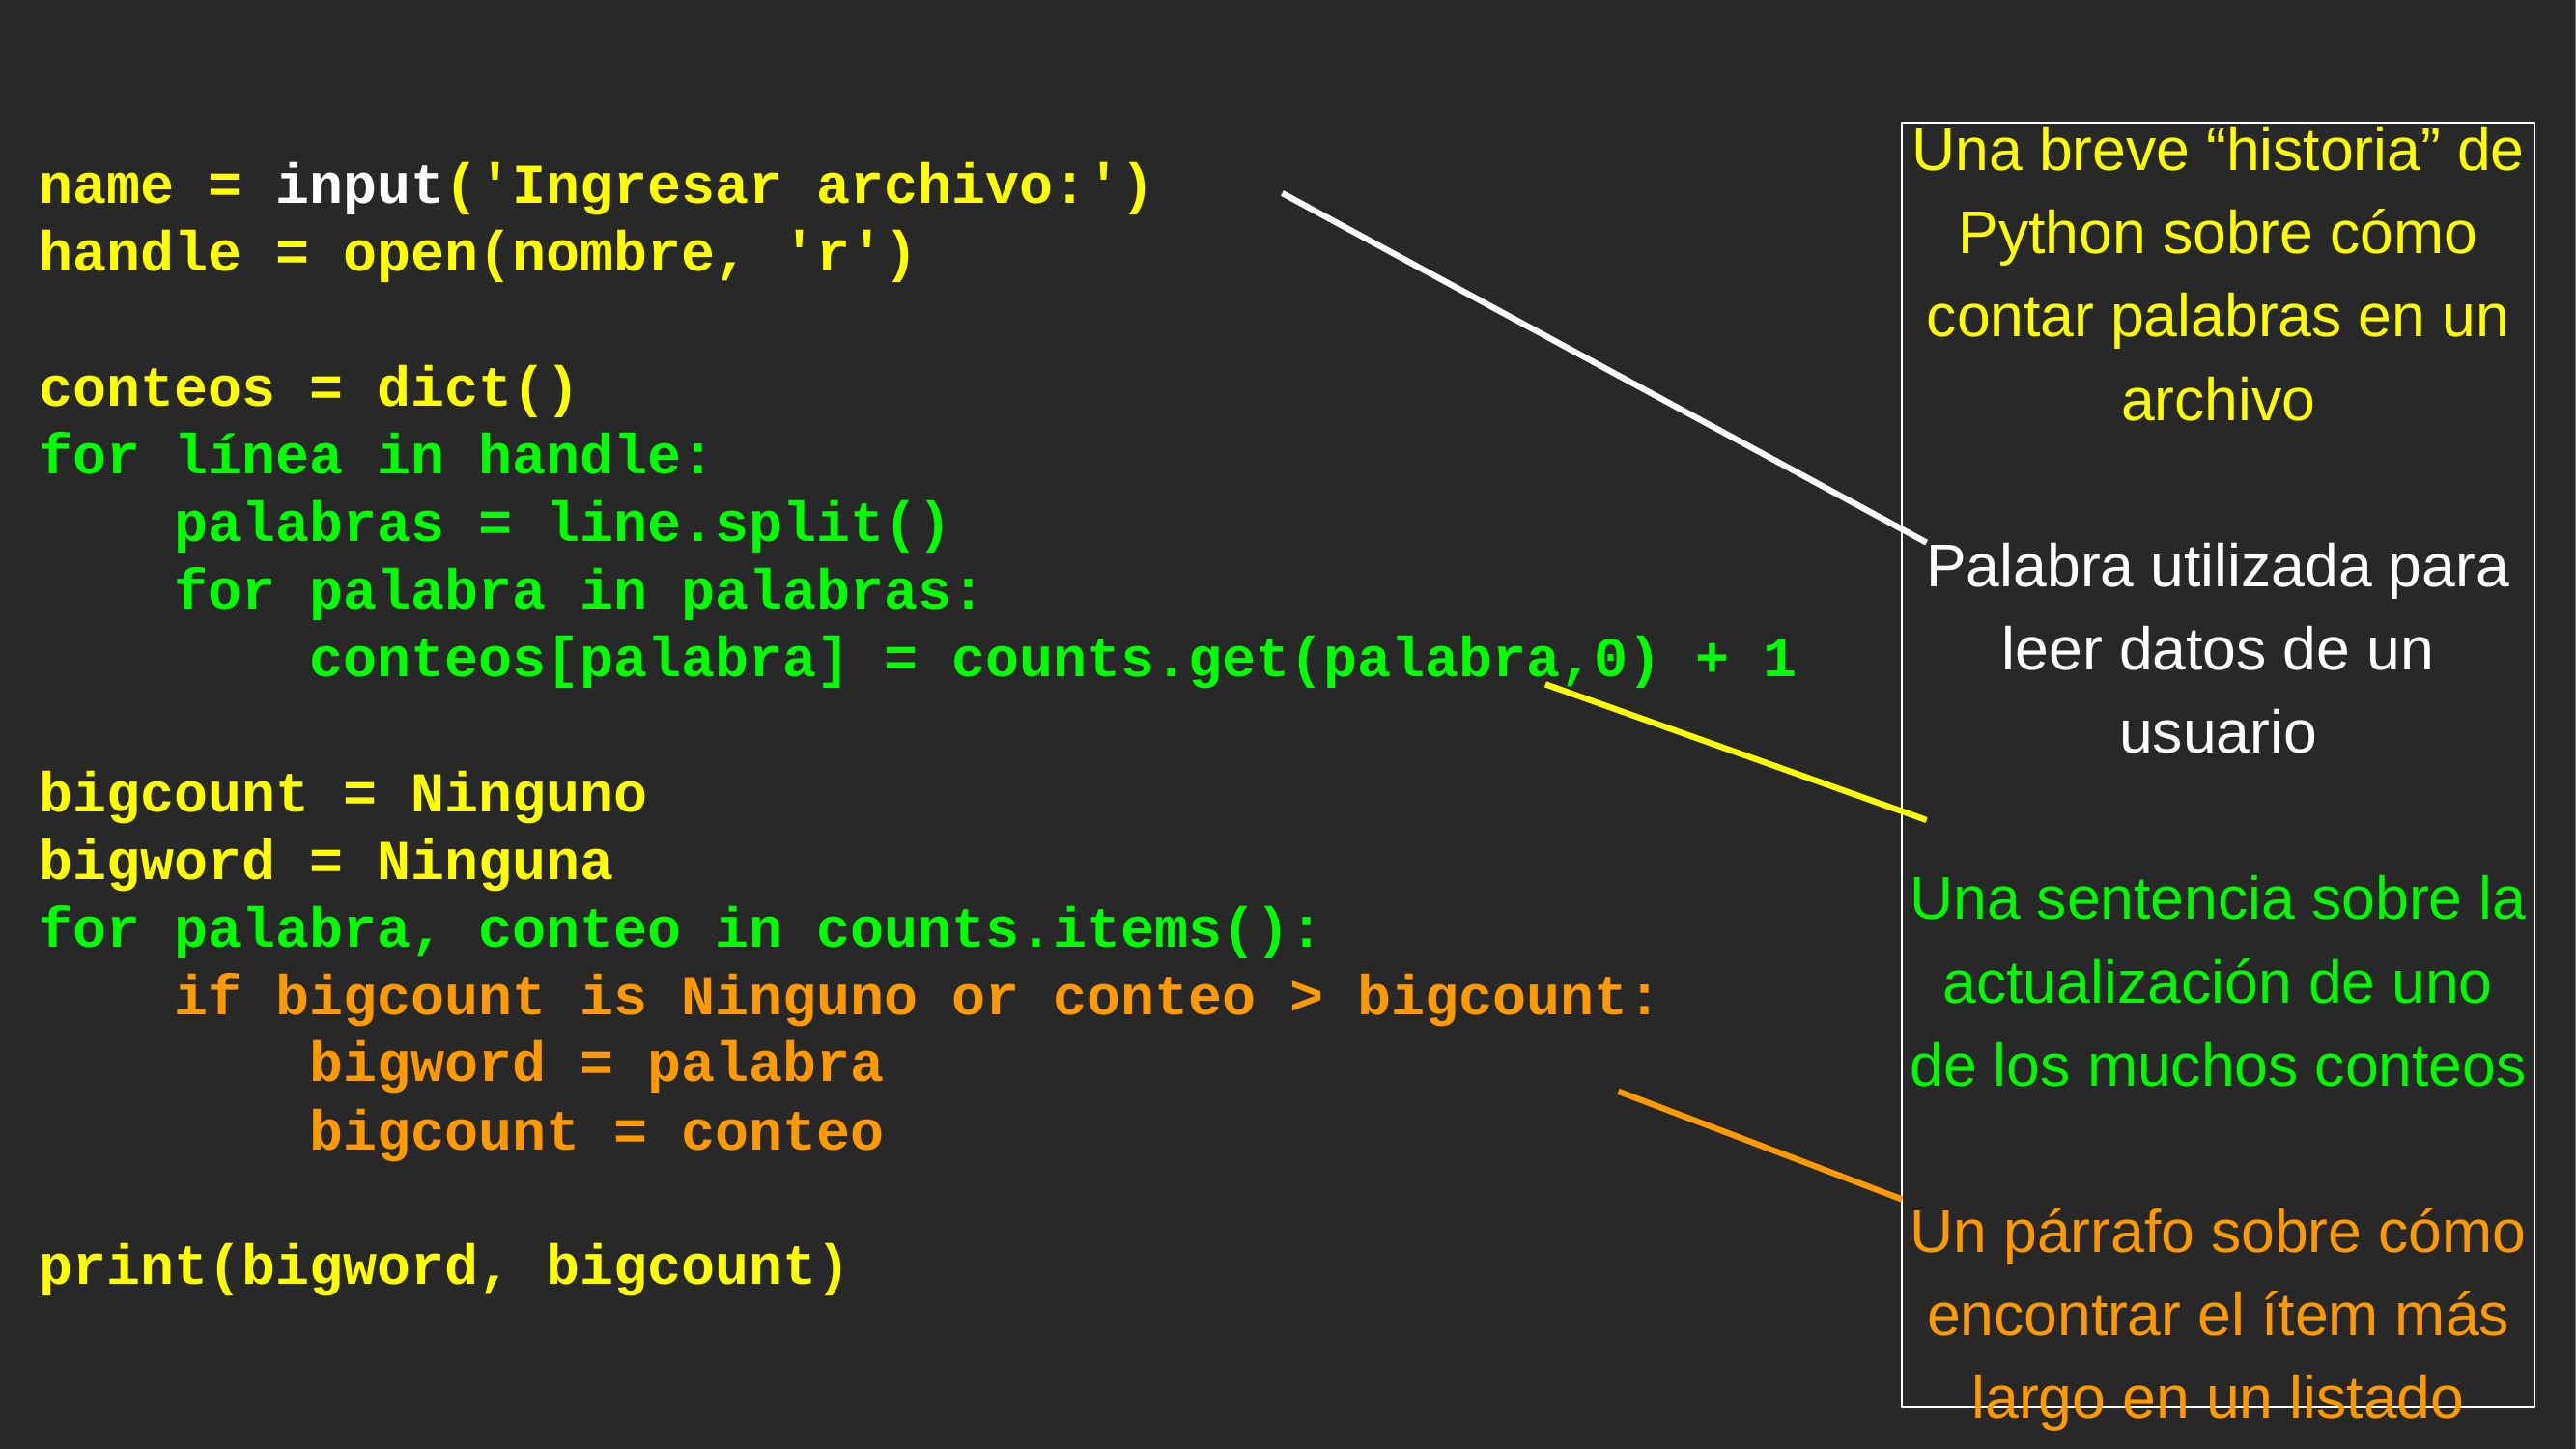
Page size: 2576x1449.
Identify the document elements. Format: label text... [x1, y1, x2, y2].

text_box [1618, 1091, 1903, 1200]
text_box name = input('Ingresar archivo:') handle = open(nombre, 'r') conteos = dict() for línea in handle: palabras = line.split() for palabra in palabras: conteos[palabra] = counts.get(palabra,0) + 1 bigcount = Ninguno bigword = Ninguna for palabra, conteo in counts.items(): if bigcount is Ninguno or conteo > bigcount: bigword = palabra bigcount = conteo print(bigword, bigcount) [39, 123, 1828, 1320]
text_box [1282, 192, 1927, 543]
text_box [1544, 684, 1927, 821]
text_box Una breve “historia” de Python sobre cómo contar palabras en un archivo Palabra utilizada para leer datos de un usuario Una sentencia sobre la actualización de uno de los muchos conteos Un párrafo sobre cómo encontrar el ítem más largo en un listado [1901, 122, 2535, 1408]
